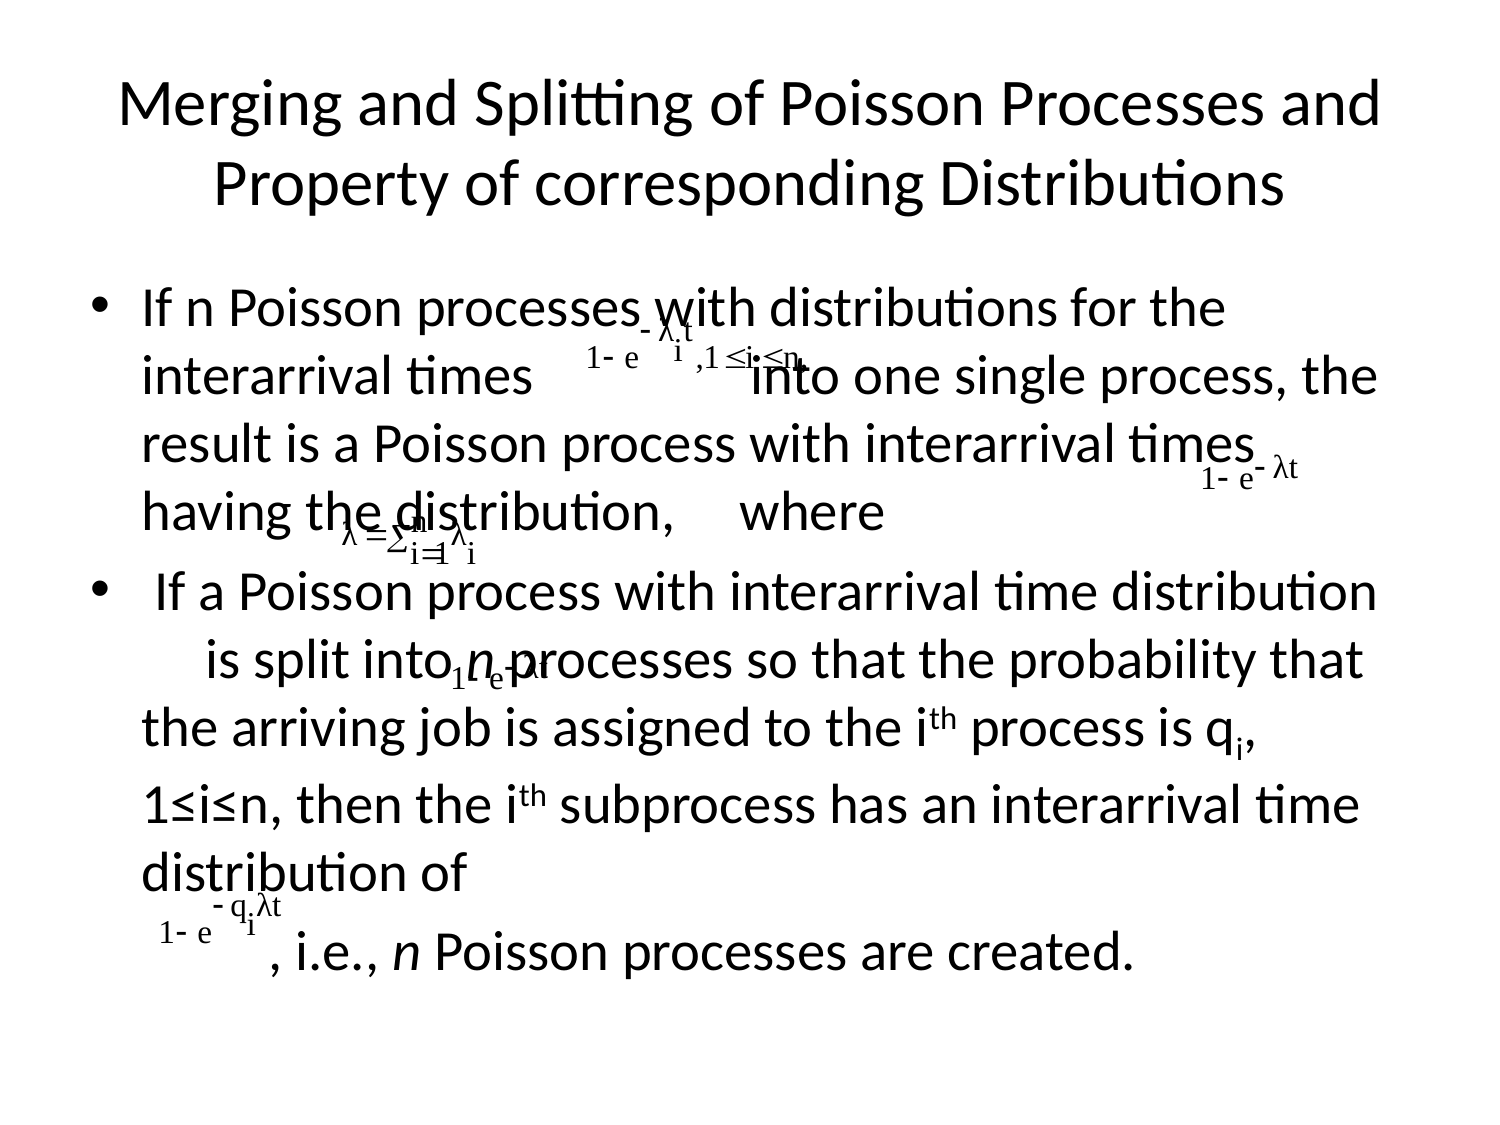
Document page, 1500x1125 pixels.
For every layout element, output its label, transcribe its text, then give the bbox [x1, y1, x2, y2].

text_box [585, 312, 813, 380]
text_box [158, 887, 288, 951]
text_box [337, 512, 484, 569]
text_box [1199, 449, 1305, 496]
title Merging and Splitting of Poisson Processes and Property of corresponding Distributions [75, 45, 1425, 233]
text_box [449, 649, 555, 696]
list If n Poisson processes with distributions for the interarrival times into one single process, the result is a Poisson process with interarrival times having the distribution, where If a Poisson process with interarrival time distribution is split into n processes so that the probability that the arriving job is assigned to the ith process is qi, 1≤i≤n, then the ith subprocess has an interarrival time distribution of , i.e., n Poisson processes are created. [75, 262, 1425, 1005]
